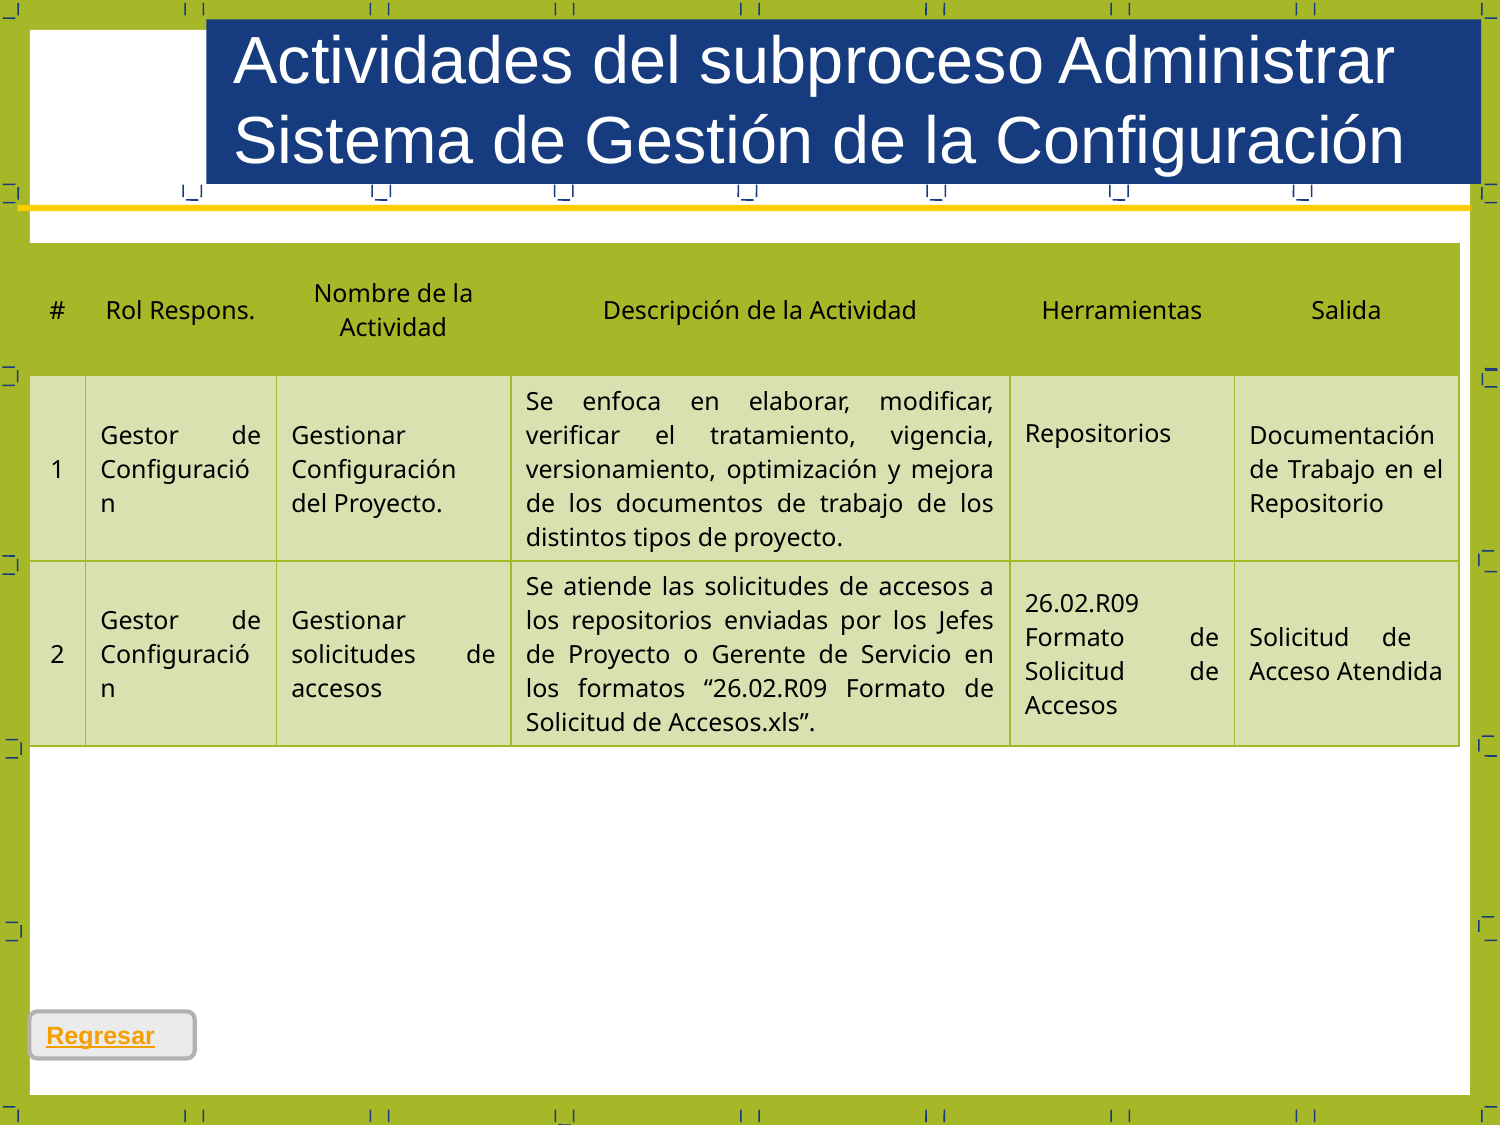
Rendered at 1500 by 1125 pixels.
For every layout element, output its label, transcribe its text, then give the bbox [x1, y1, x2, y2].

text_box Actividades del subproceso Administrar Sistema de Gestión de la Configuración [218, 9, 1500, 185]
table_cell Gestor de Configuración [86, 376, 276, 560]
table_header Descripción de la Actividad [512, 244, 1009, 375]
table_cell Solicitud de Acceso Atendida [1235, 562, 1458, 745]
table_cell Gestor de Configuración [86, 562, 276, 745]
table_cell Gestionar Configuración del Proyecto. [277, 376, 510, 560]
table_cell Repositorios [1011, 376, 1234, 560]
table_header Herramientas [1011, 244, 1234, 375]
table_header Rol Respons. [86, 244, 276, 375]
table_cell Se enfoca en elaborar, modificar, verificar el tratamiento, vigencia, versionamiento, optimización y mejora de los documentos de trabajo de los distintos tipos de proyecto. [512, 376, 1009, 560]
text_box Regresar [29, 1011, 195, 1059]
table_cell Documentación de Trabajo en el Repositorio [1235, 376, 1458, 560]
table_header Salida [1235, 244, 1458, 375]
table_cell 1 [30, 376, 85, 560]
table_header Nombre de la Actividad [277, 244, 510, 375]
table_cell 2 [30, 562, 85, 745]
table_cell Se atiende las solicitudes de accesos a los repositorios enviadas por los Jefes de Proyecto o Gerente de Servicio en los formatos “26.02.R09 Formato de Solicitud de Accesos.xls”. [512, 562, 1009, 745]
table_cell Gestionar solicitudes de accesos [277, 562, 510, 745]
table_header # [30, 244, 85, 375]
table_cell 26.02.R09 Formato de Solicitud de Accesos [1011, 562, 1234, 745]
